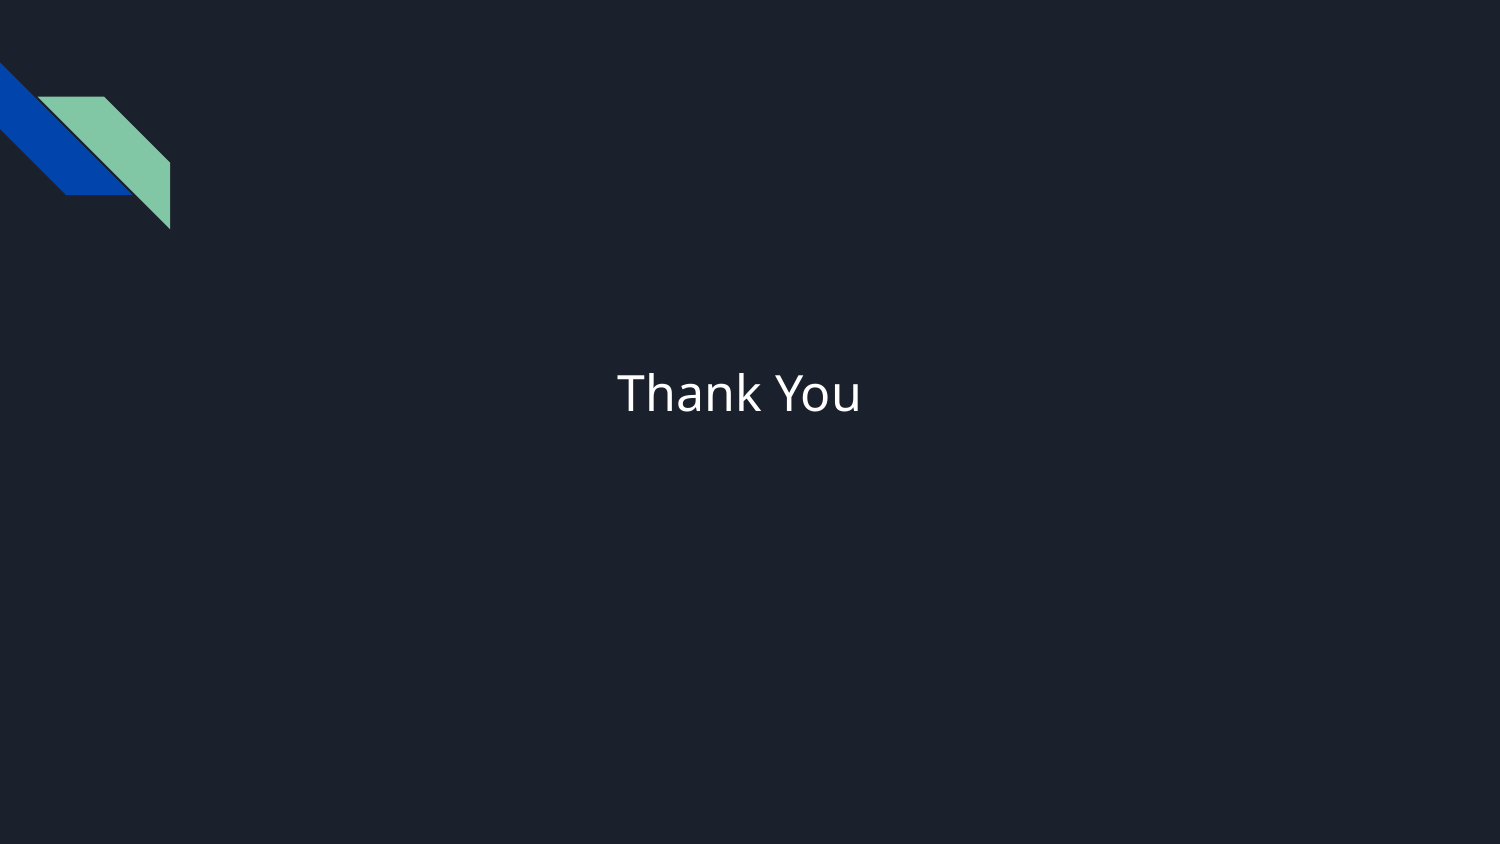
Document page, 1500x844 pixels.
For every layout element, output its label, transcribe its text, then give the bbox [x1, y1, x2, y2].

title Thank You [602, 346, 898, 497]
